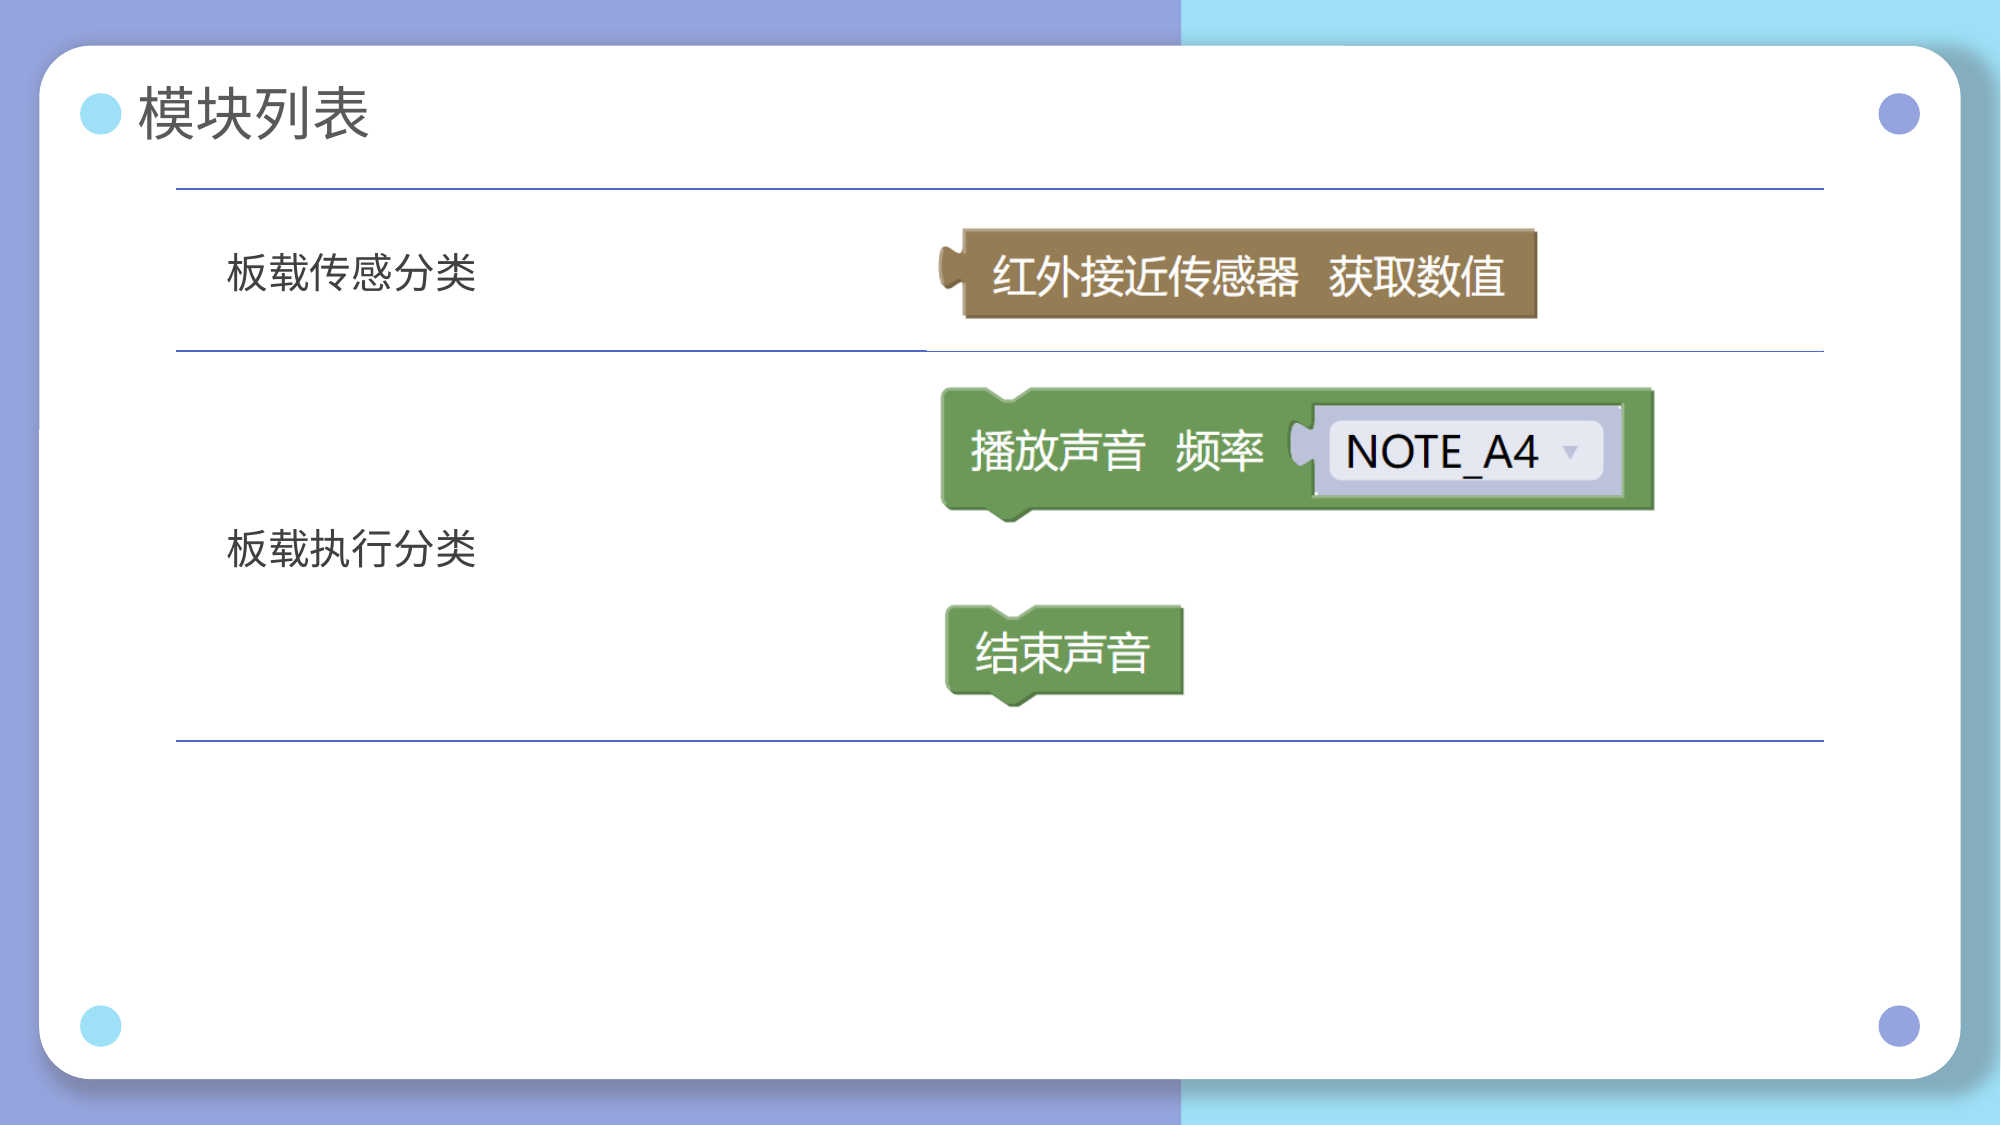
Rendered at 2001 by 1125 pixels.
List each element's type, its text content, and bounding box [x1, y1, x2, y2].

table_header [527, 190, 1824, 350]
title 模块列表 [137, 77, 976, 157]
table_cell [527, 352, 1824, 740]
picture [910, 366, 1808, 739]
picture [926, 200, 1824, 351]
table_header 板载传感分类 [176, 190, 527, 350]
table_cell 板载执行分类 [176, 352, 527, 740]
